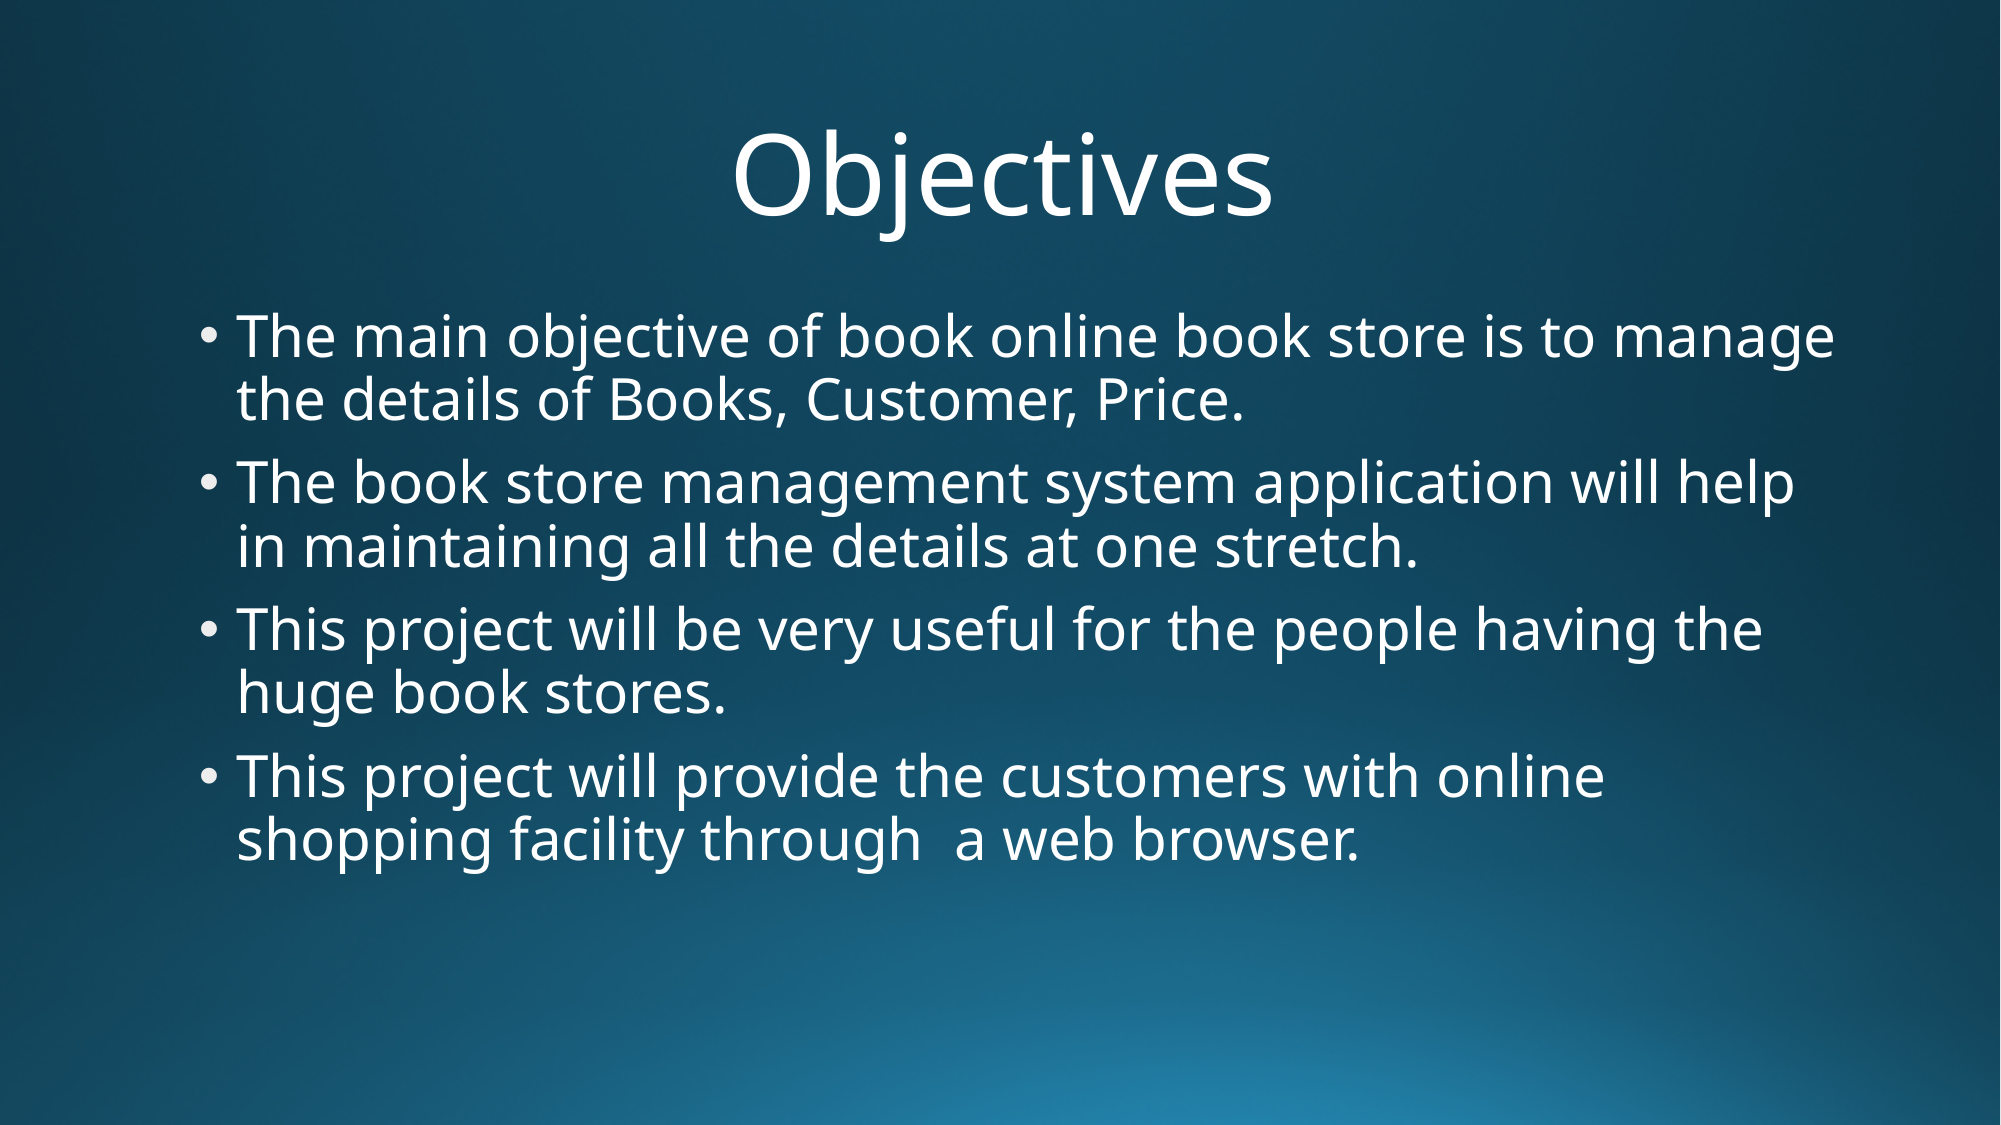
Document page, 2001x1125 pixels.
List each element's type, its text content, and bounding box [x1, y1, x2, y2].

title Objectives [714, 59, 1373, 299]
picture [0, 0, 2001, 1125]
list The main objective of book online book store is to manage the details of Books, Customer, Price. The book store management system application will help in maintaining all the details at one stretch. This project will be very useful for the people having the huge book stores. This project will provide the customers with online shopping facility through a web browser. [183, 299, 1863, 1014]
